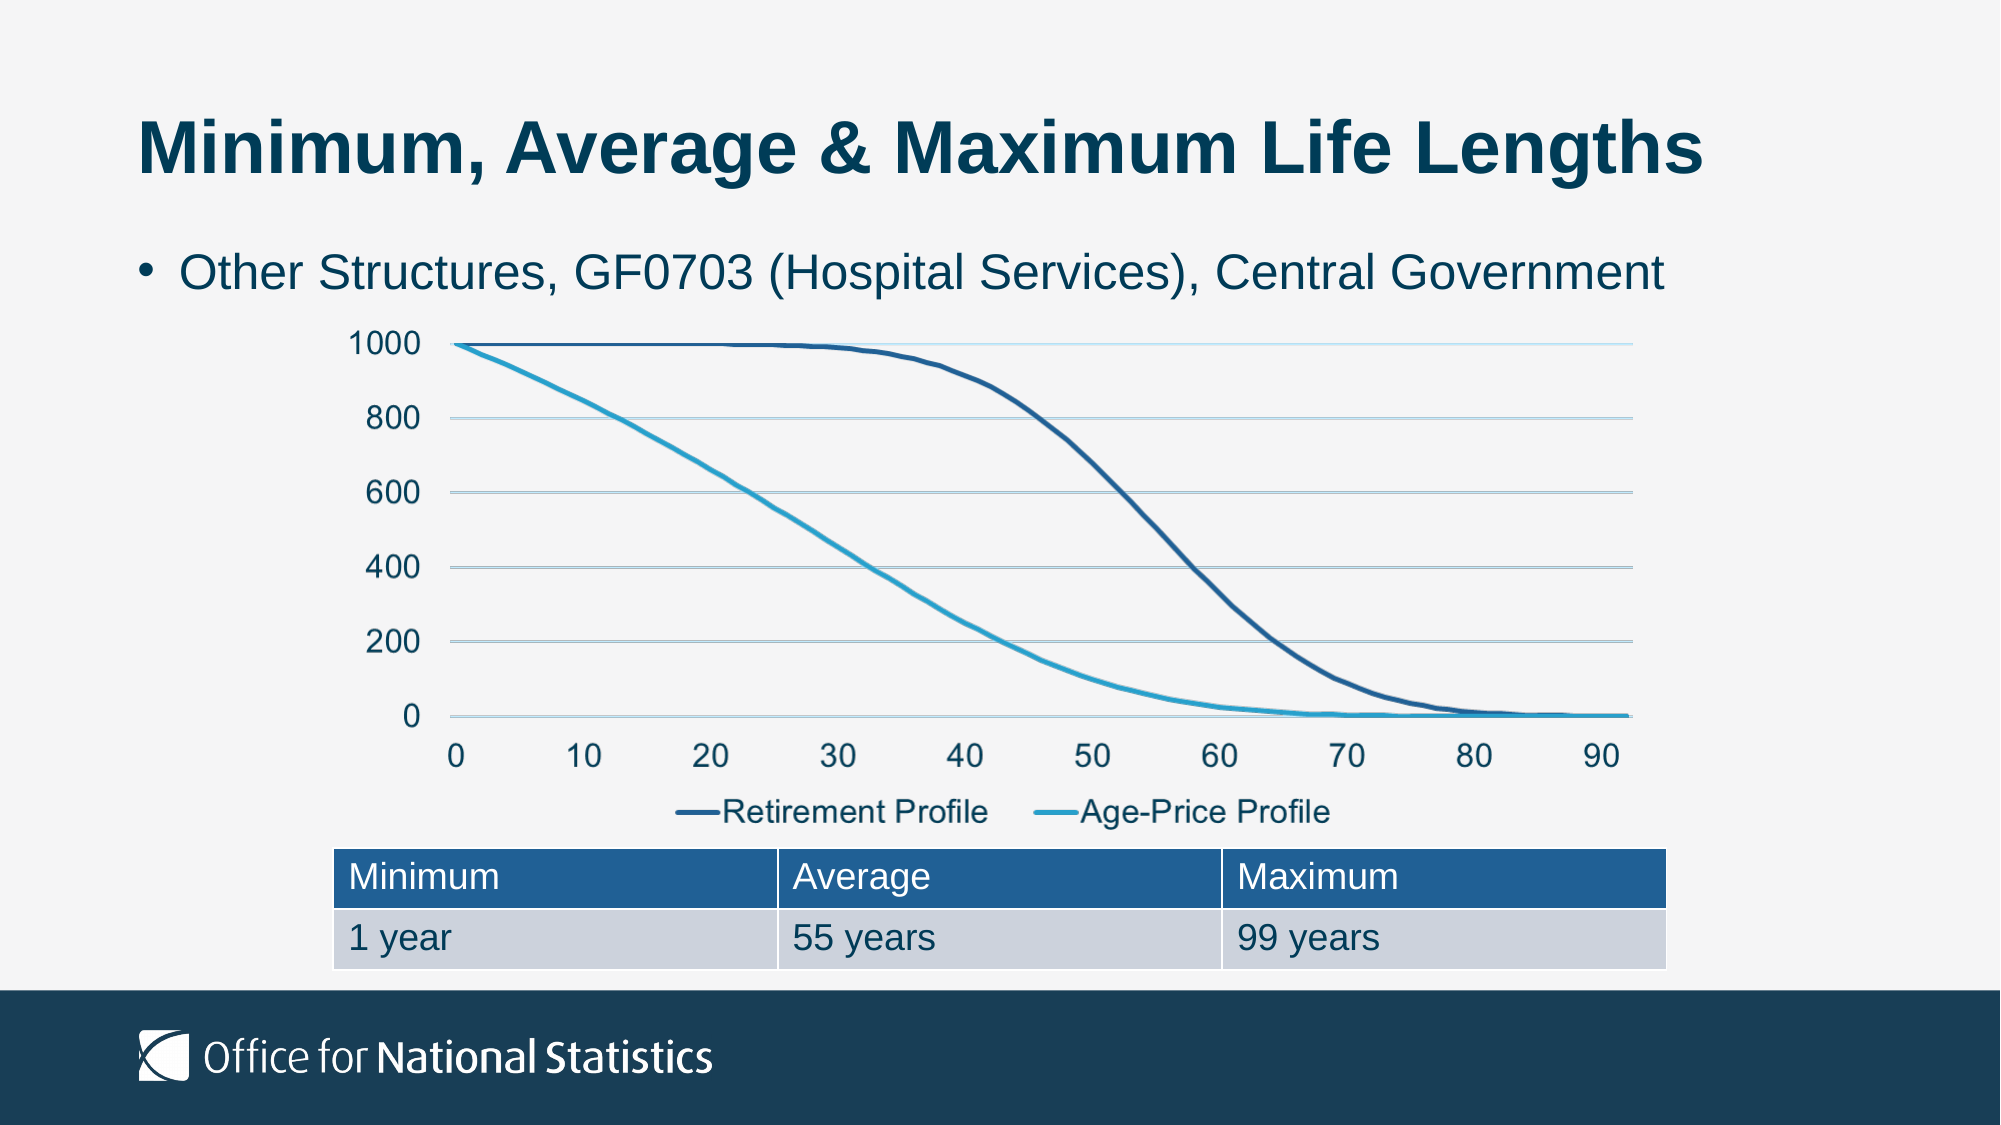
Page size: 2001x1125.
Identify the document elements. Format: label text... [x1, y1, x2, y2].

table_cell 1 year [334, 910, 777, 969]
table_cell 99 years [1223, 910, 1666, 969]
table_cell 55 years [779, 910, 1221, 969]
picture [333, 314, 1668, 849]
list Other Structures, GF0703 (Hospital Services), Central Government [137, 233, 1863, 296]
table_header Average [779, 849, 1221, 908]
table_header Minimum [334, 849, 777, 908]
table_header Maximum [1223, 849, 1666, 908]
picture [139, 1030, 712, 1081]
title Minimum, Average & Maximum Life Lengths [137, 105, 1863, 192]
